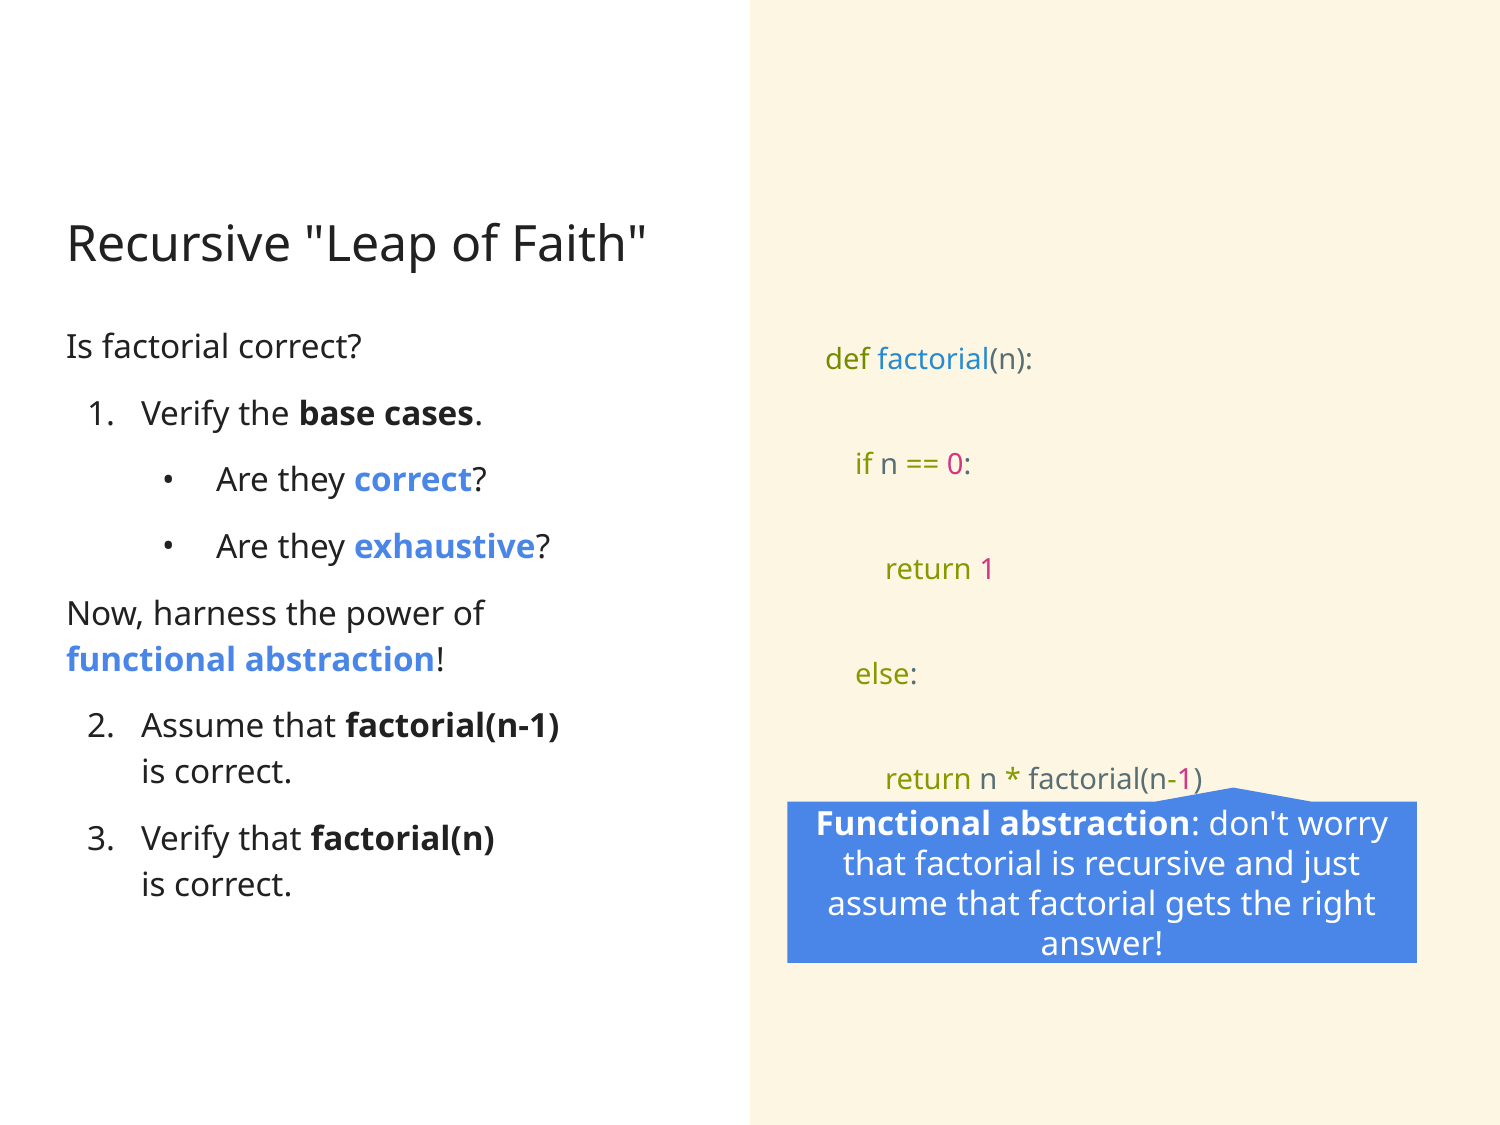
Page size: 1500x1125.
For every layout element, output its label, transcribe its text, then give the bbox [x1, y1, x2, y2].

list def factorial(n): if n == 0: return 1 else: return n * factorial(n-1) [810, 307, 1440, 1004]
list Is factorial correct? Verify the base cases. Are they correct? Are they exhaustive? Now, harness the power of functional abstraction! Assume that factorial(n-1) is correct. Verify that factorial(n) is correct. [51, 303, 706, 1000]
title Recursive "Leap of Faith" [51, 121, 681, 287]
text_box Functional abstraction: don't worry that factorial is recursive and just assume that factorial gets the right answer! [787, 787, 1417, 963]
